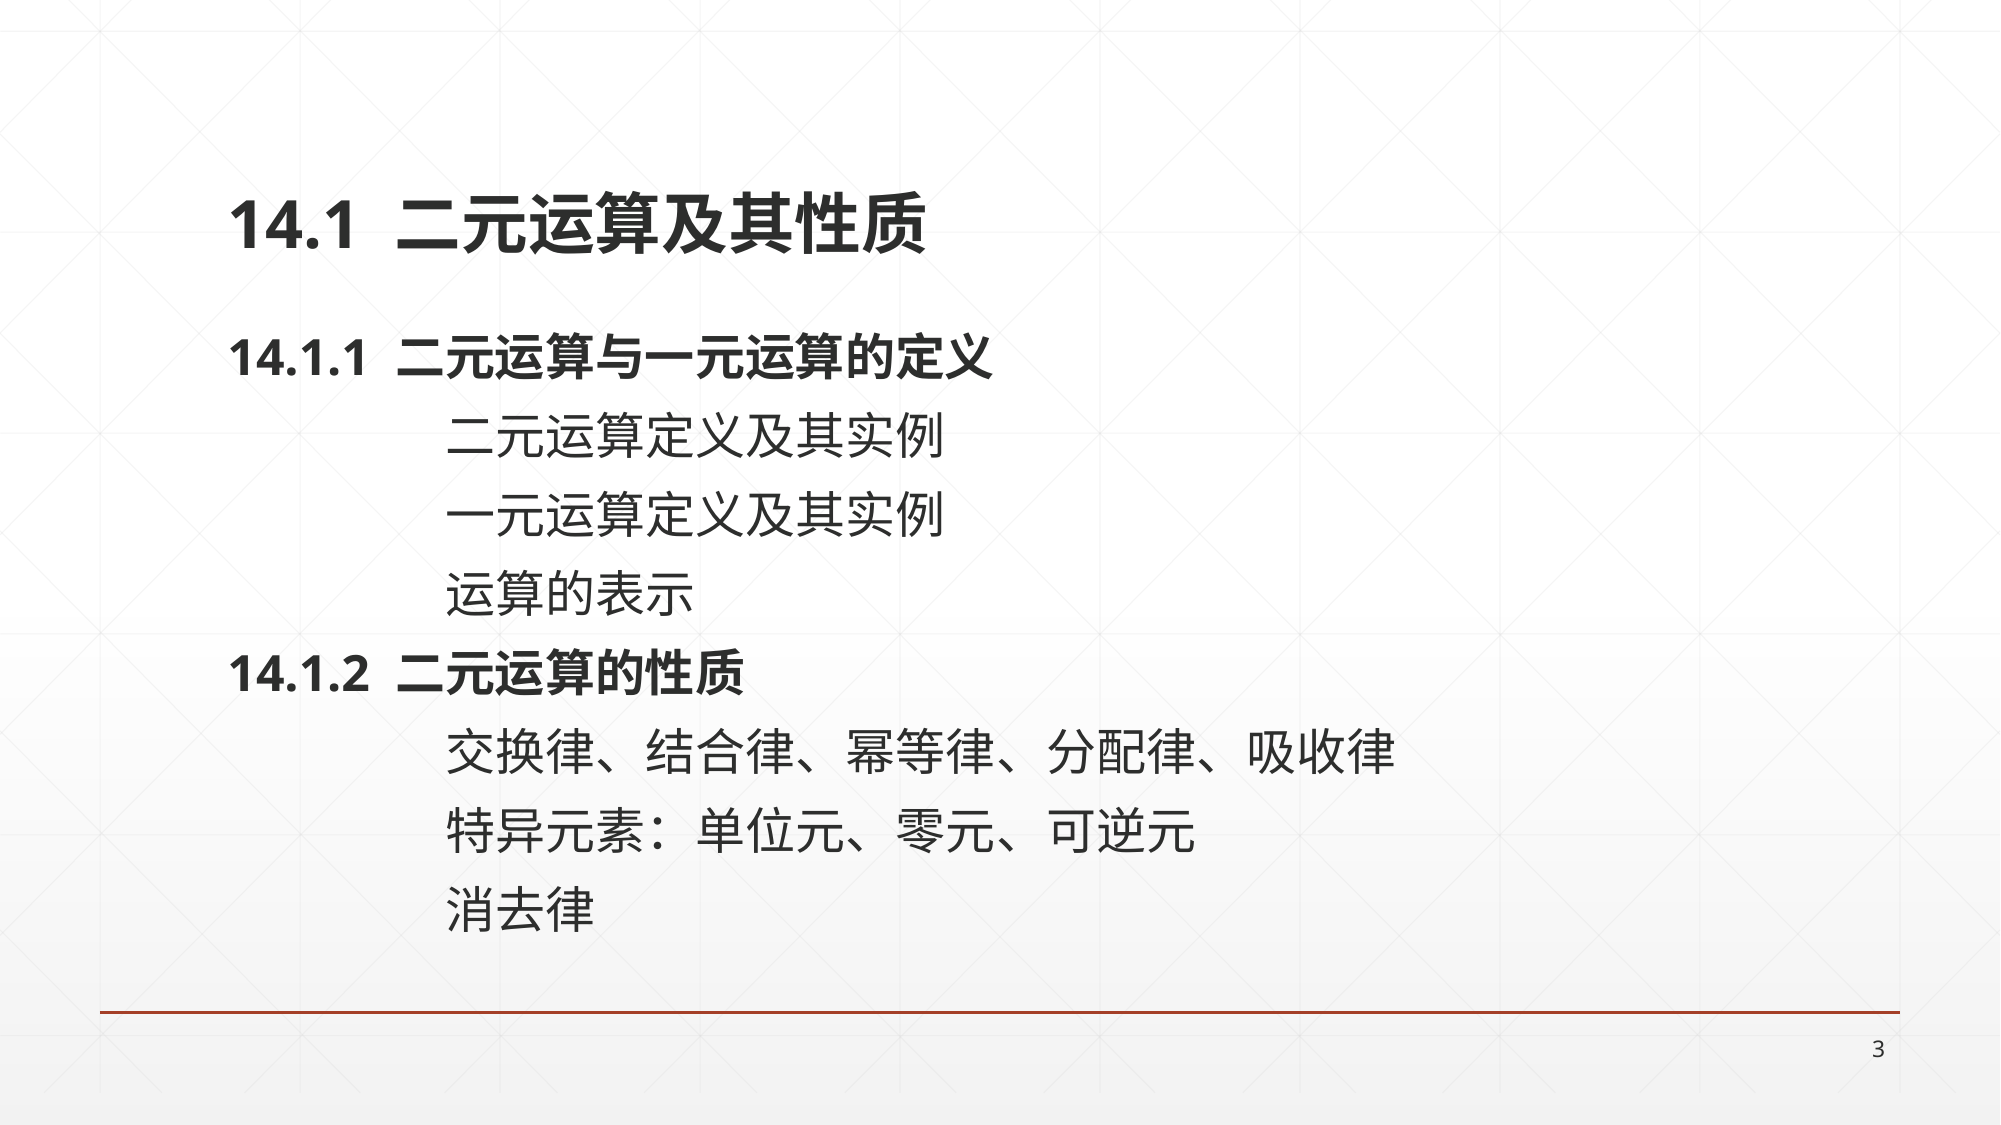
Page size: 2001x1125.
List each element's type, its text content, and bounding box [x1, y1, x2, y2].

slide_number 3 [1749, 1031, 1901, 1069]
list 14.1.1 二元运算与一元运算的定义 二元运算定义及其实例 一元运算定义及其实例 运算的表示 14.1.2 二元运算的性质 交换律、结合律、幂等律、分配律、吸收律 特异元素：单位元、零元、可逆元 消去律 [212, 324, 1788, 982]
title 14.1 二元运算及其性质 [212, 82, 1788, 271]
